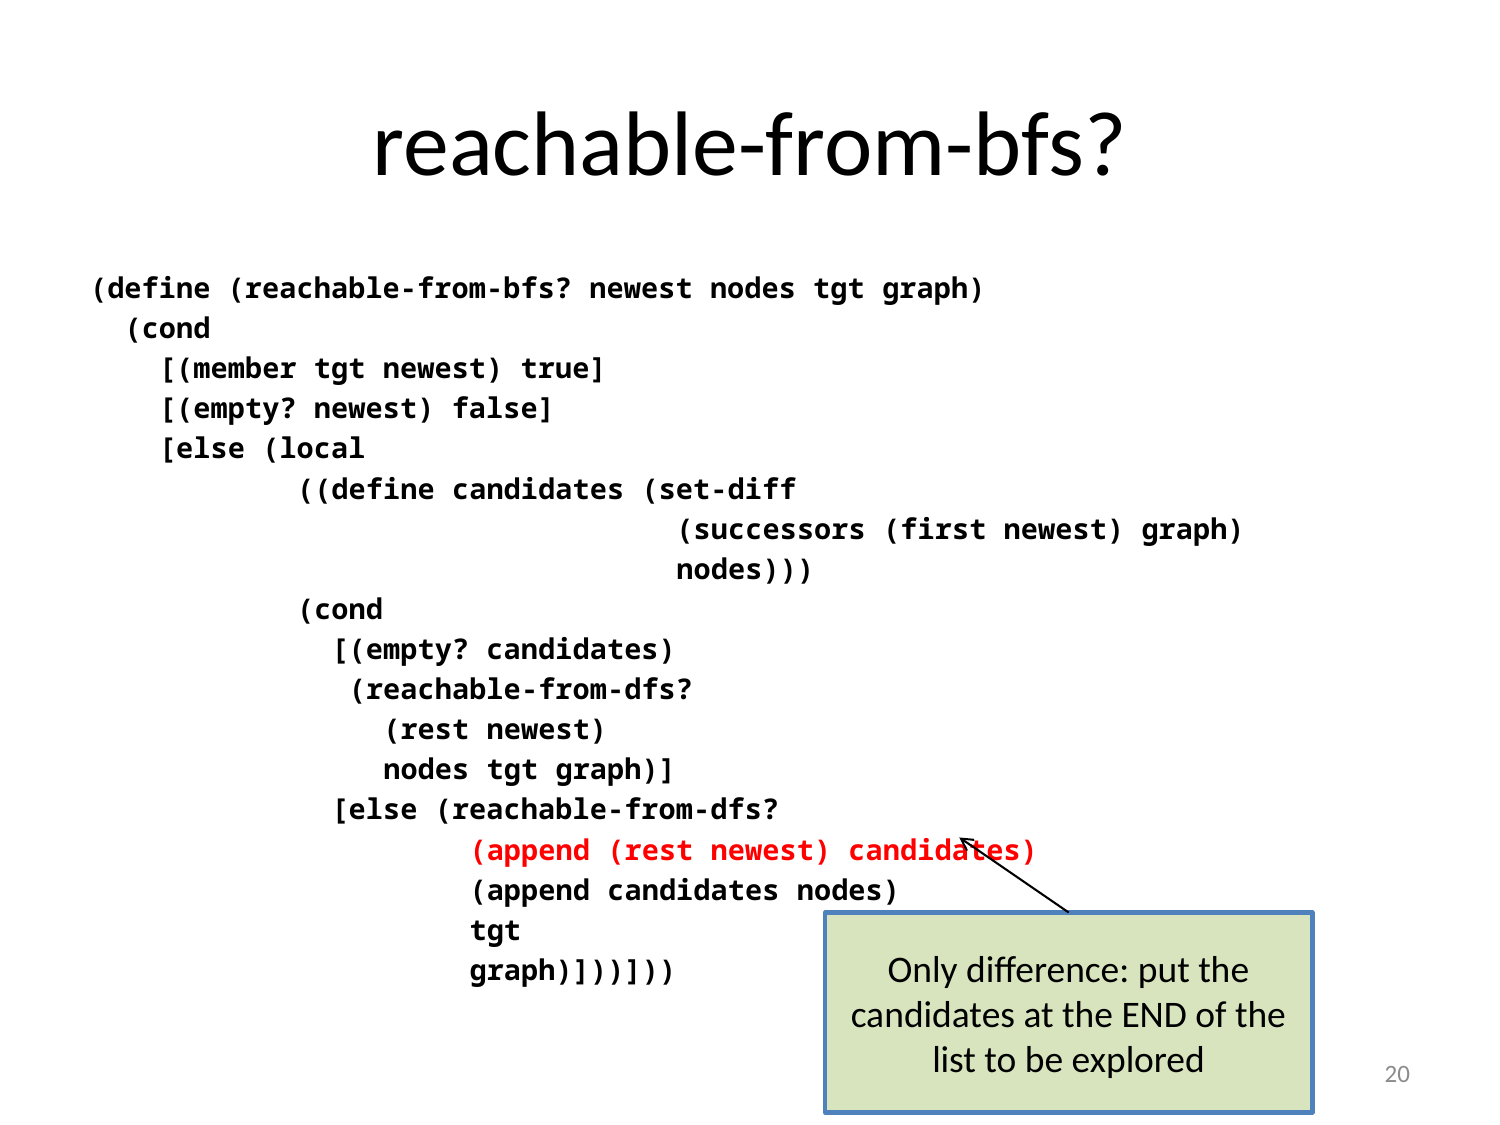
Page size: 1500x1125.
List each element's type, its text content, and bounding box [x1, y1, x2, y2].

list (define (reachable-from-bfs? newest nodes tgt graph) (cond [(member tgt newest) true] [(empty? newest) false] [else (local ((define candidates (set-diff (successors (first newest) graph) nodes))) (cond [(empty? candidates) (reachable-from-dfs? (rest newest) nodes tgt graph)] [else (reachable-from-dfs? (append (rest newest) candidates) (append candidates nodes) tgt graph)]))])) [75, 262, 1425, 1005]
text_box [959, 837, 1069, 913]
text_box Only difference: put the candidates at the END of the list to be explored [823, 910, 1315, 1115]
slide_number 20 [1074, 1042, 1425, 1103]
title reachable-from-bfs? [75, 45, 1425, 233]
